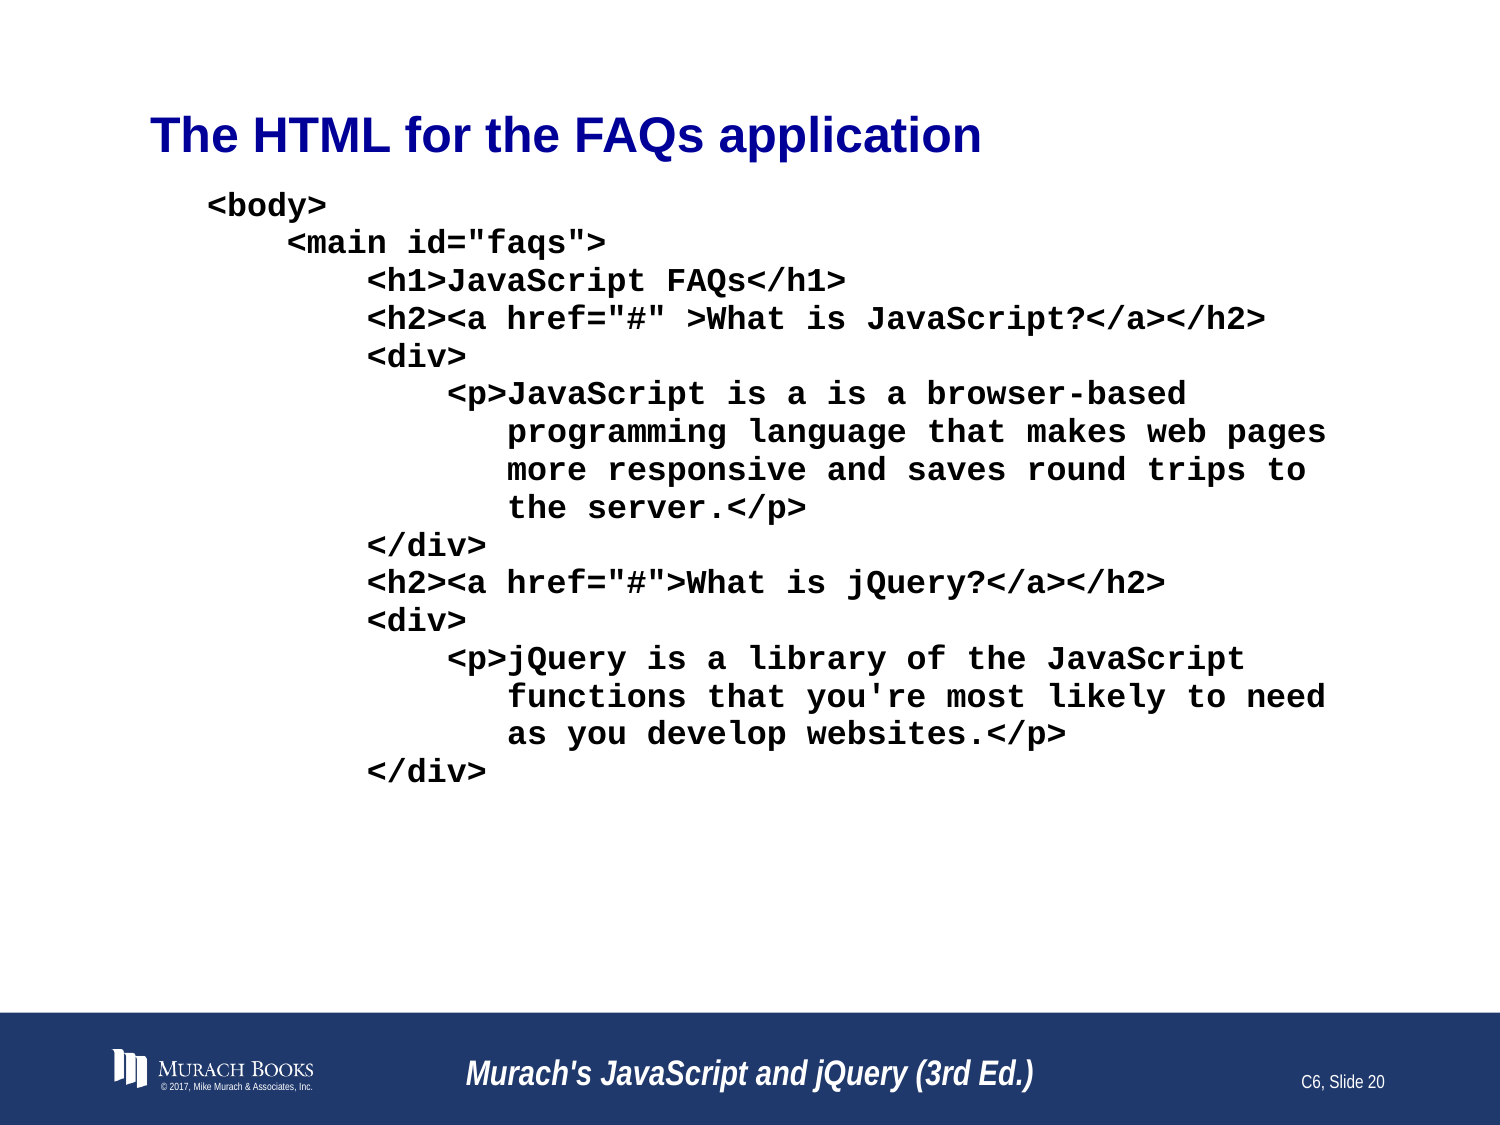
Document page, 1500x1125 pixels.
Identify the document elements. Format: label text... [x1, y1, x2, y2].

slide_number C6, Slide 20 [1087, 1025, 1400, 1100]
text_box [149, 188, 1350, 832]
footer © 2017, Mike Murach & Associates, Inc. [12, 1025, 463, 1100]
slide_number Murach's JavaScript and jQuery (3rd Ed.) [463, 1025, 1050, 1100]
title The HTML for the FAQs application [150, 102, 1350, 164]
